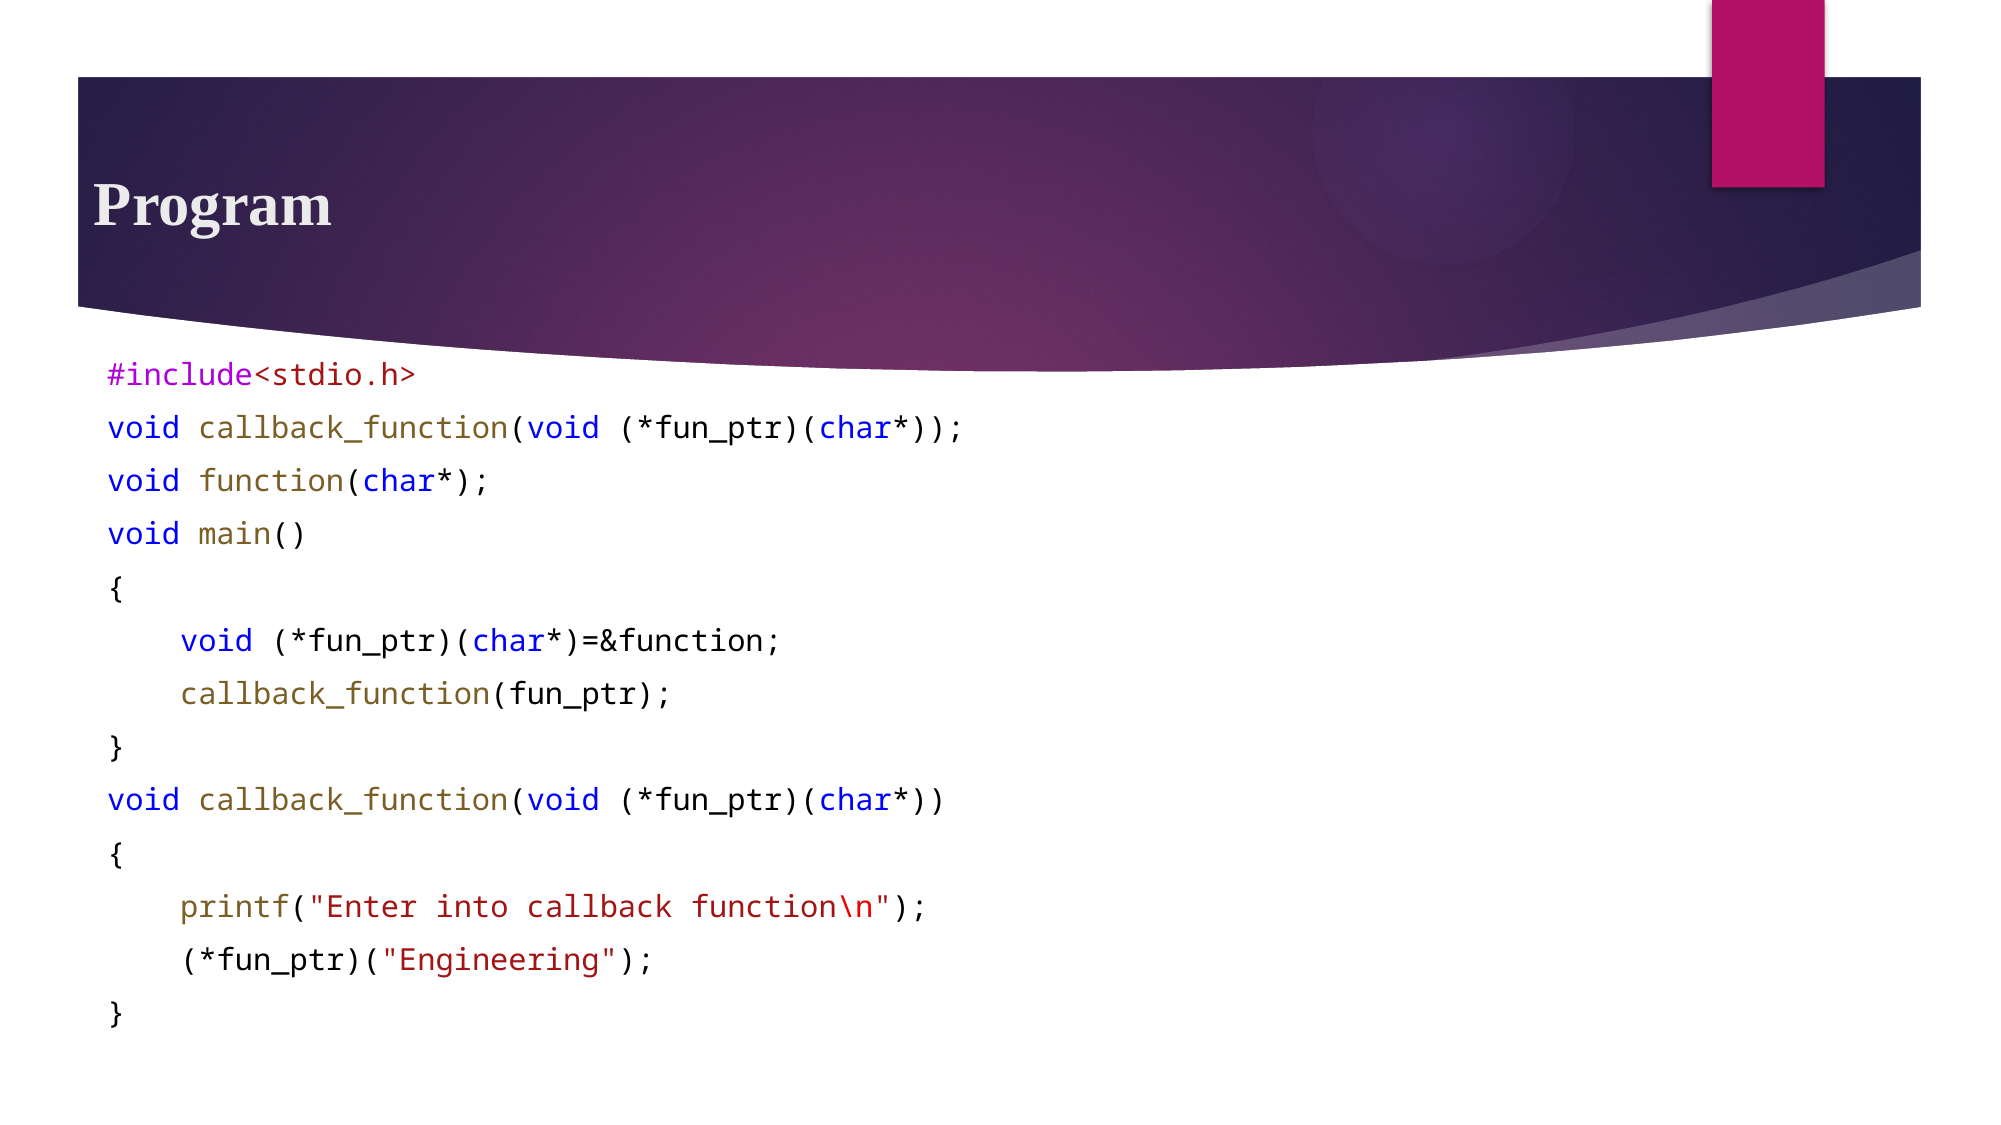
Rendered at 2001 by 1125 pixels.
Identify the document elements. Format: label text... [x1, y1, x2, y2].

title Program [78, 125, 1627, 276]
list #include<stdio.h> void callback_function(void (*fun_ptr)(char*)); void function(char*); void main() { void (*fun_ptr)(char*)=&function; callback_function(fun_ptr); } void callback_function(void (*fun_ptr)(char*)) { printf("Enter into callback function\n"); (*fun_ptr)("Engineering"); } [92, 347, 1889, 1043]
